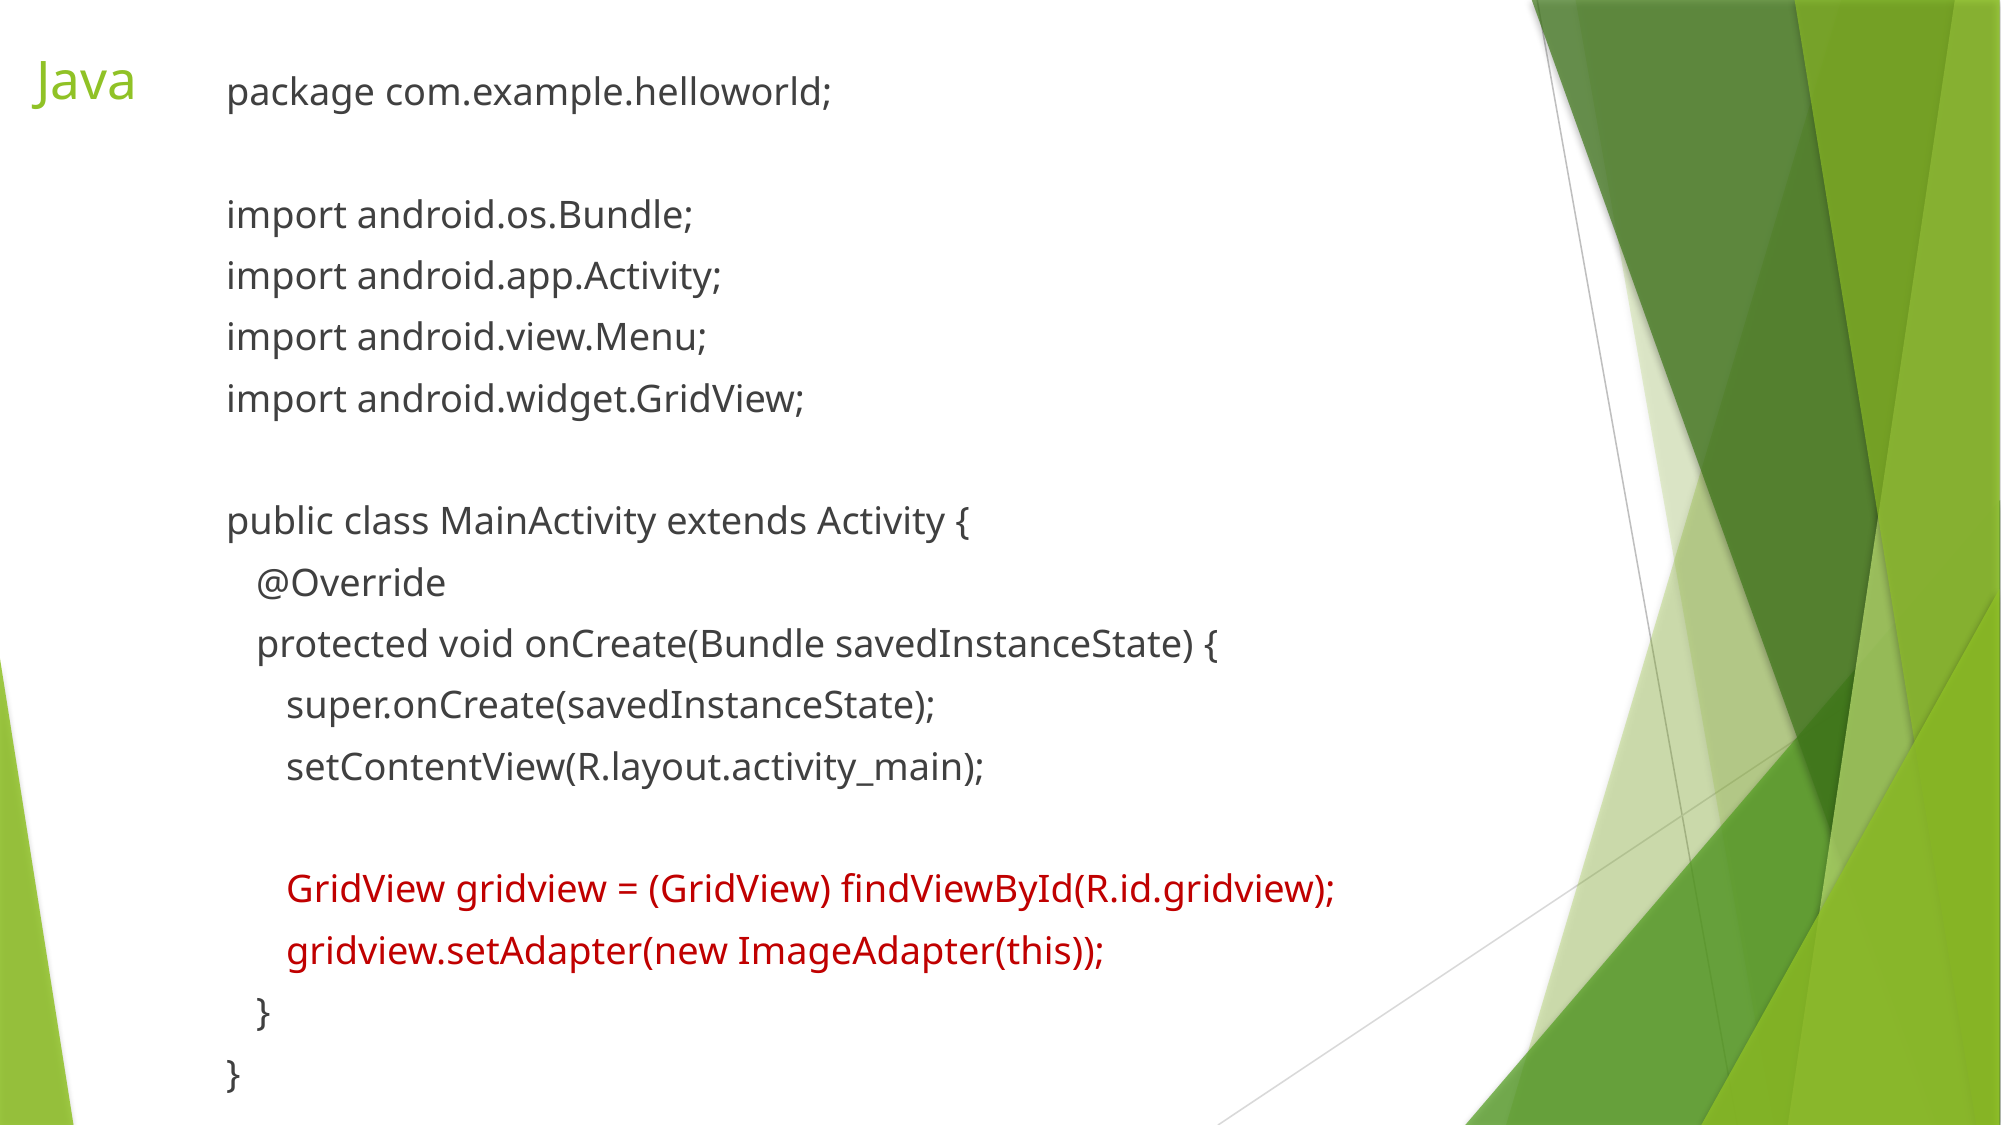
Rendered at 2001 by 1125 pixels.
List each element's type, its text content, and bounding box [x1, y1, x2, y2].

title Java [21, 38, 195, 119]
list package com.example.helloworld; import android.os.Bundle; import android.app.Activity; import android.view.Menu; import android.widget.GridView; public class MainActivity extends Activity { @Override protected void onCreate(Bundle savedInstanceState) { super.onCreate(savedInstanceState); setContentView(R.layout.activity_main); GridView gridview = (GridView) findViewById(R.id.gridview); gridview.setAdapter(new ImageAdapter(this)); } } [211, 59, 1863, 1107]
